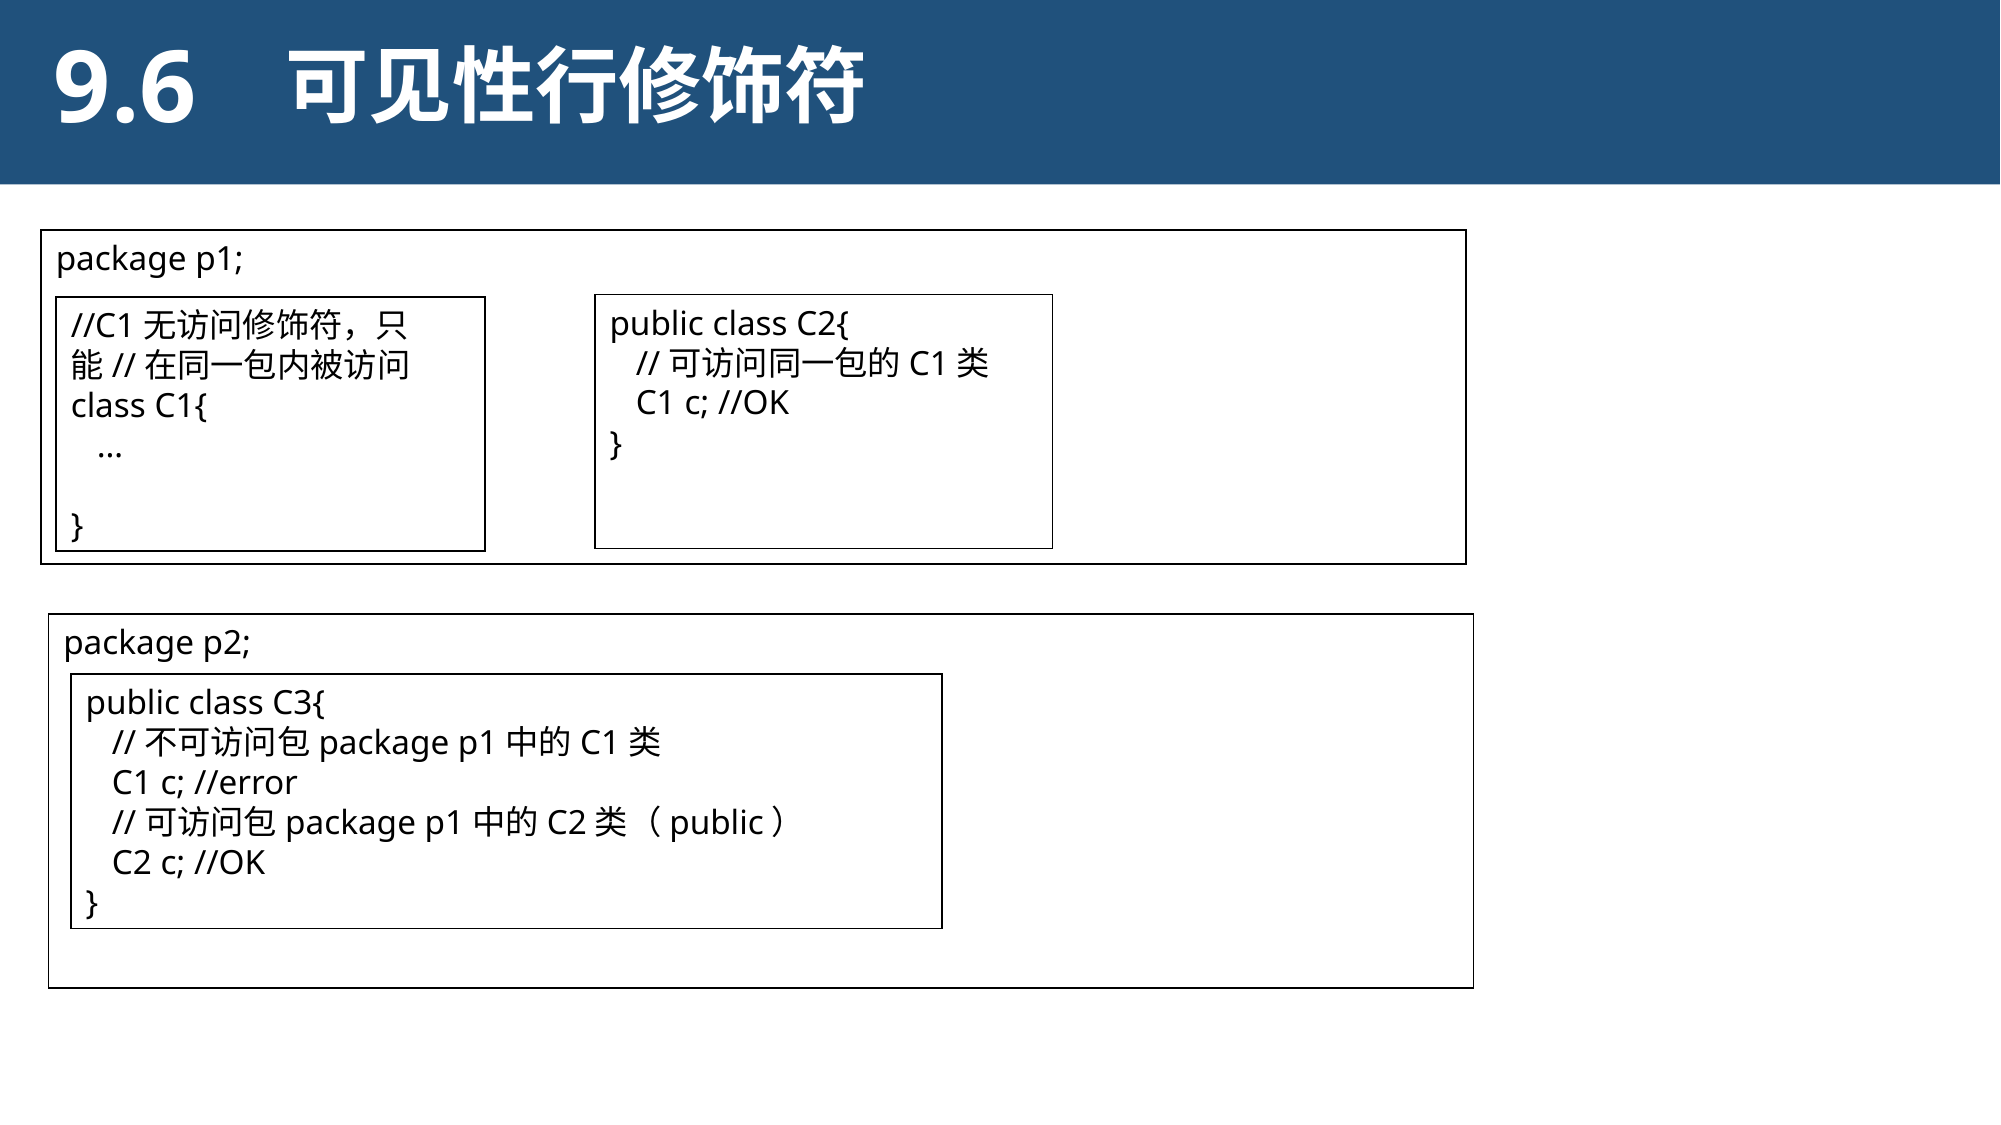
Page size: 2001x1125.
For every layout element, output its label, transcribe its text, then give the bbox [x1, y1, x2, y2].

text_box //C1无访问修饰符，只能//在同一包内被访问 class C1{ … } [55, 296, 486, 552]
text_box package p1; [41, 230, 1467, 565]
list 9.6 [38, 28, 244, 166]
list 可见性行修饰符 [270, 36, 1956, 119]
text_box public class C3{ //不可访问包package p1中的C1类 C1 c; //error //可访问包package p1中的C2类（public） C2 c; //OK } [70, 674, 942, 929]
text_box public class C2{ //可访问同一包的C1类 C1 c; //OK } [594, 294, 1053, 549]
text_box package p2; [48, 613, 1474, 988]
